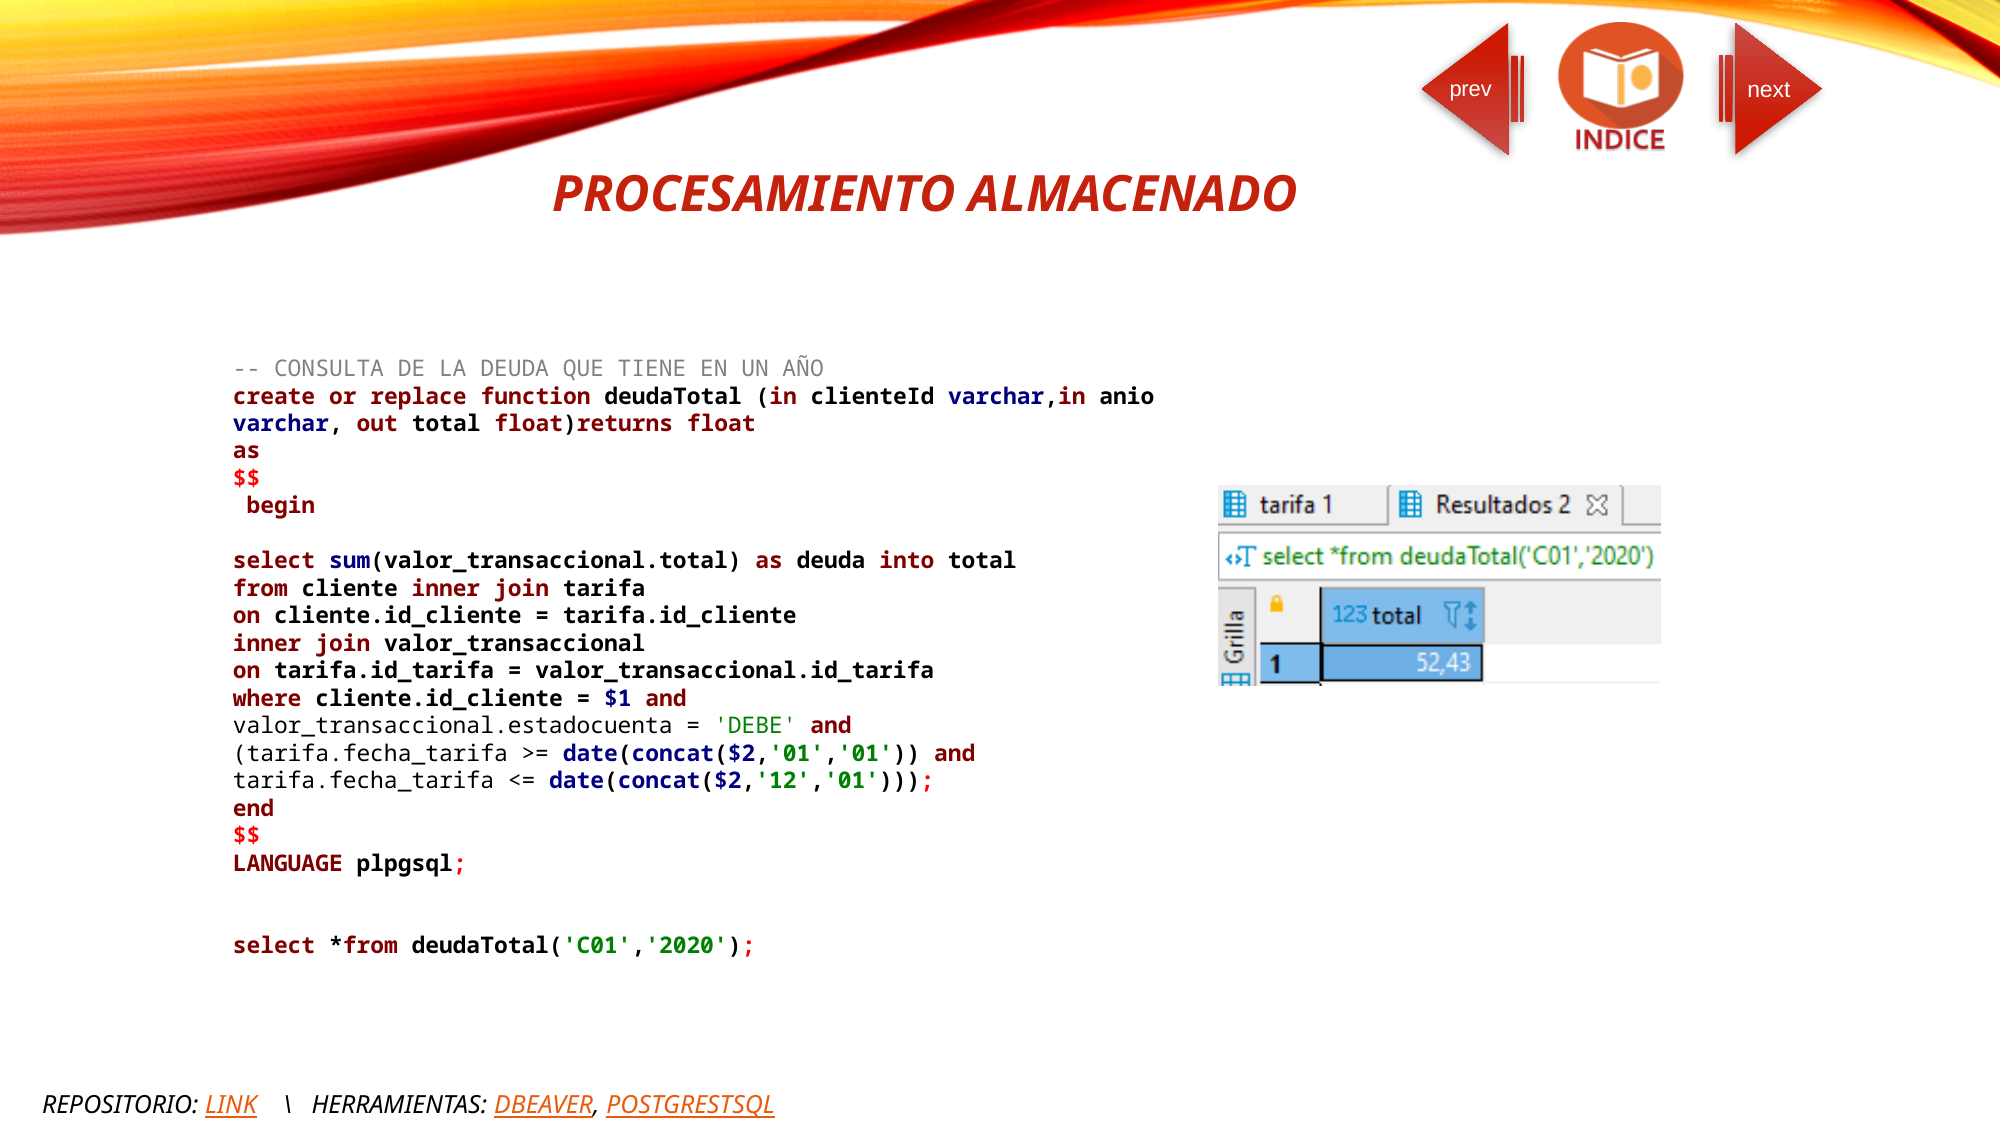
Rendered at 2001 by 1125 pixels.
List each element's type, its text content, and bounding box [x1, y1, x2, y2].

picture [0, 0, 2000, 237]
picture [1217, 485, 1661, 686]
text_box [1719, 22, 1822, 155]
text_box -- CONSULTA DE LA DEUDA QUE TIENE EN UN AÑO create or replace function deudaTotal (in clienteId varchar,in anio varchar, out total float)returns float as $$ begin select sum(valor_transaccional.total) as deuda into total from cliente inner join tarifa on cliente.id_cliente = tarifa.id_cliente inner join valor_transaccional on tarifa.id_tarifa = valor_transaccional.id_tarifa where cliente.id_cliente = $1 and valor_transaccional.estadocuenta = 'DEBE' and (tarifa.fecha_tarifa >= date(concat($2,'01','01')) and tarifa.fecha_tarifa <= date(concat($2,'12','01'))); end $$ LANGUAGE plpgsql; select *from deudaTotal('C01','2020'); [218, 346, 1219, 966]
text_box REPOSITORIO: LINK \ HERRAMIENTAS: DBEAVER, POSTGRESTSQL [27, 1064, 951, 1125]
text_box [1421, 22, 1525, 155]
text_box PROCESAMIENTO ALMACENADO [538, 154, 1363, 230]
